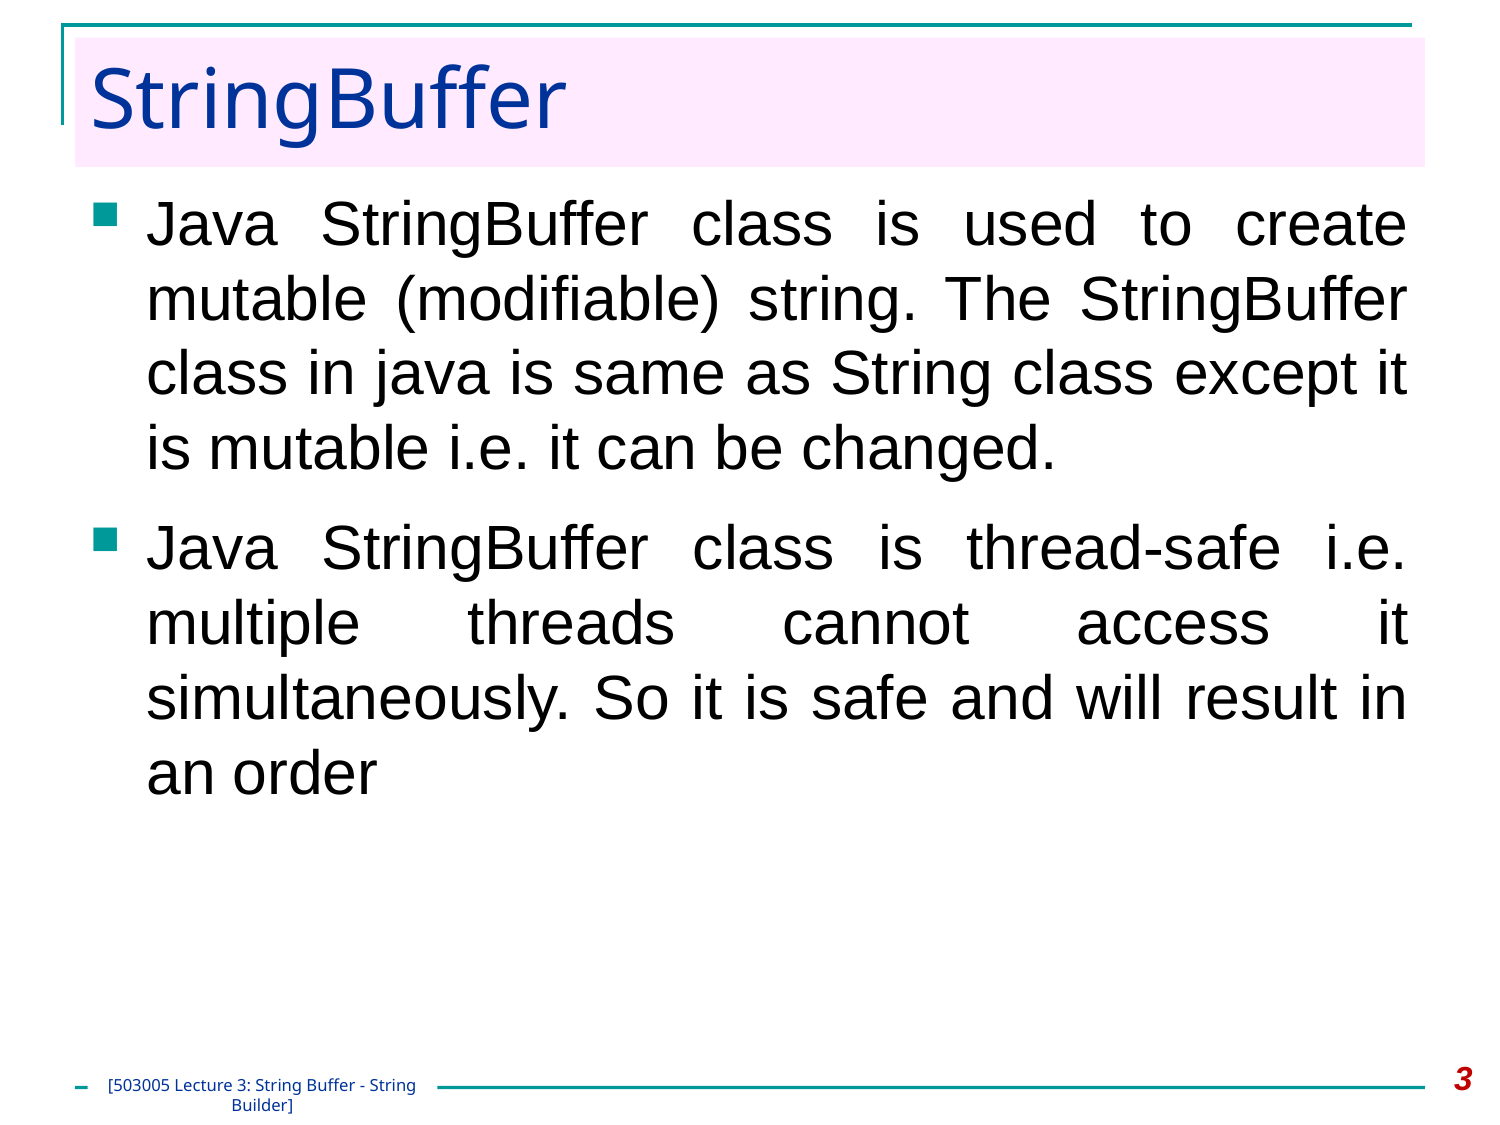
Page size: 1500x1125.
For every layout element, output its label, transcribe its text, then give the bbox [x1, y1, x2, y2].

slide_number 3 [1387, 1050, 1488, 1110]
text_box [503005 Lecture 3: String Buffer - String Builder] [87, 1074, 438, 1100]
title StringBuffer [74, 37, 1426, 168]
list Java StringBuffer class is used to create mutable (modifiable) string. The StringBuffer class in java is same as String class except it is mutable i.e. it can be changed. Java StringBuffer class is thread-safe i.e. multiple threads cannot access it simultaneously. So it is safe and will result in an order [74, 174, 1426, 1076]
